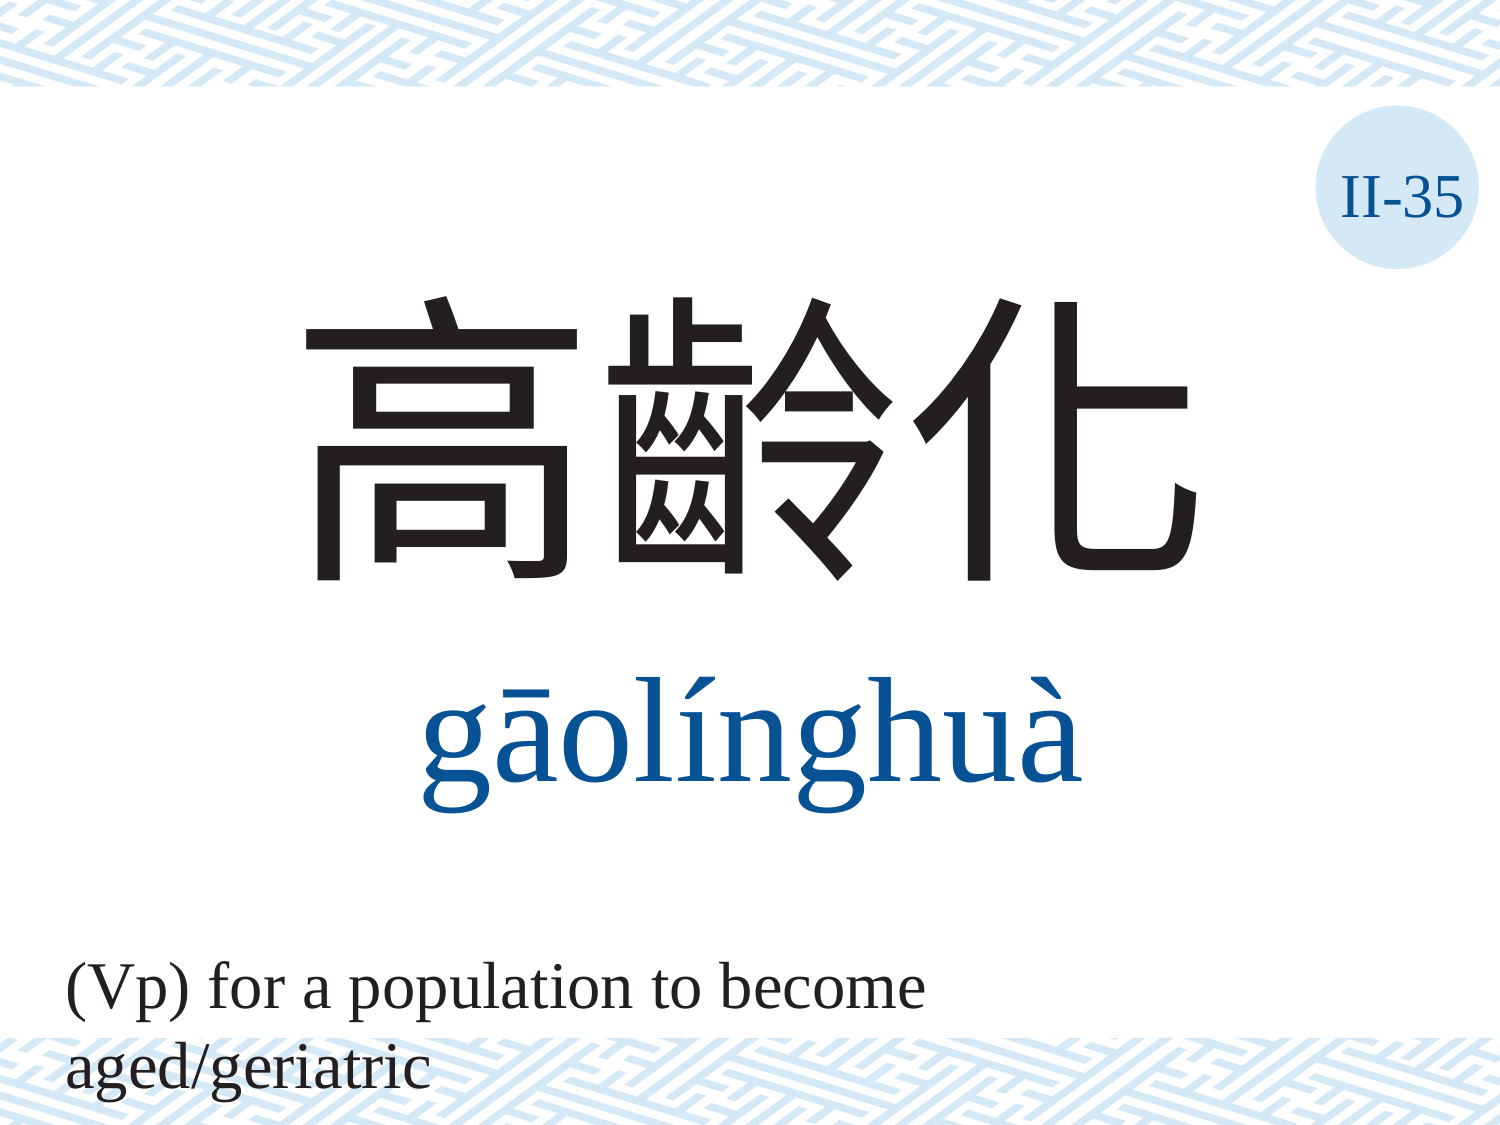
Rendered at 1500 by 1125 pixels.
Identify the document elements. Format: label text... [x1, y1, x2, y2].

picture [0, 0, 1500, 1125]
text_box II-35 高齡化 gāolínghuà [285, 154, 1467, 812]
text_box (Vp) for a population to become aged/geriatric [62, 942, 1312, 1103]
